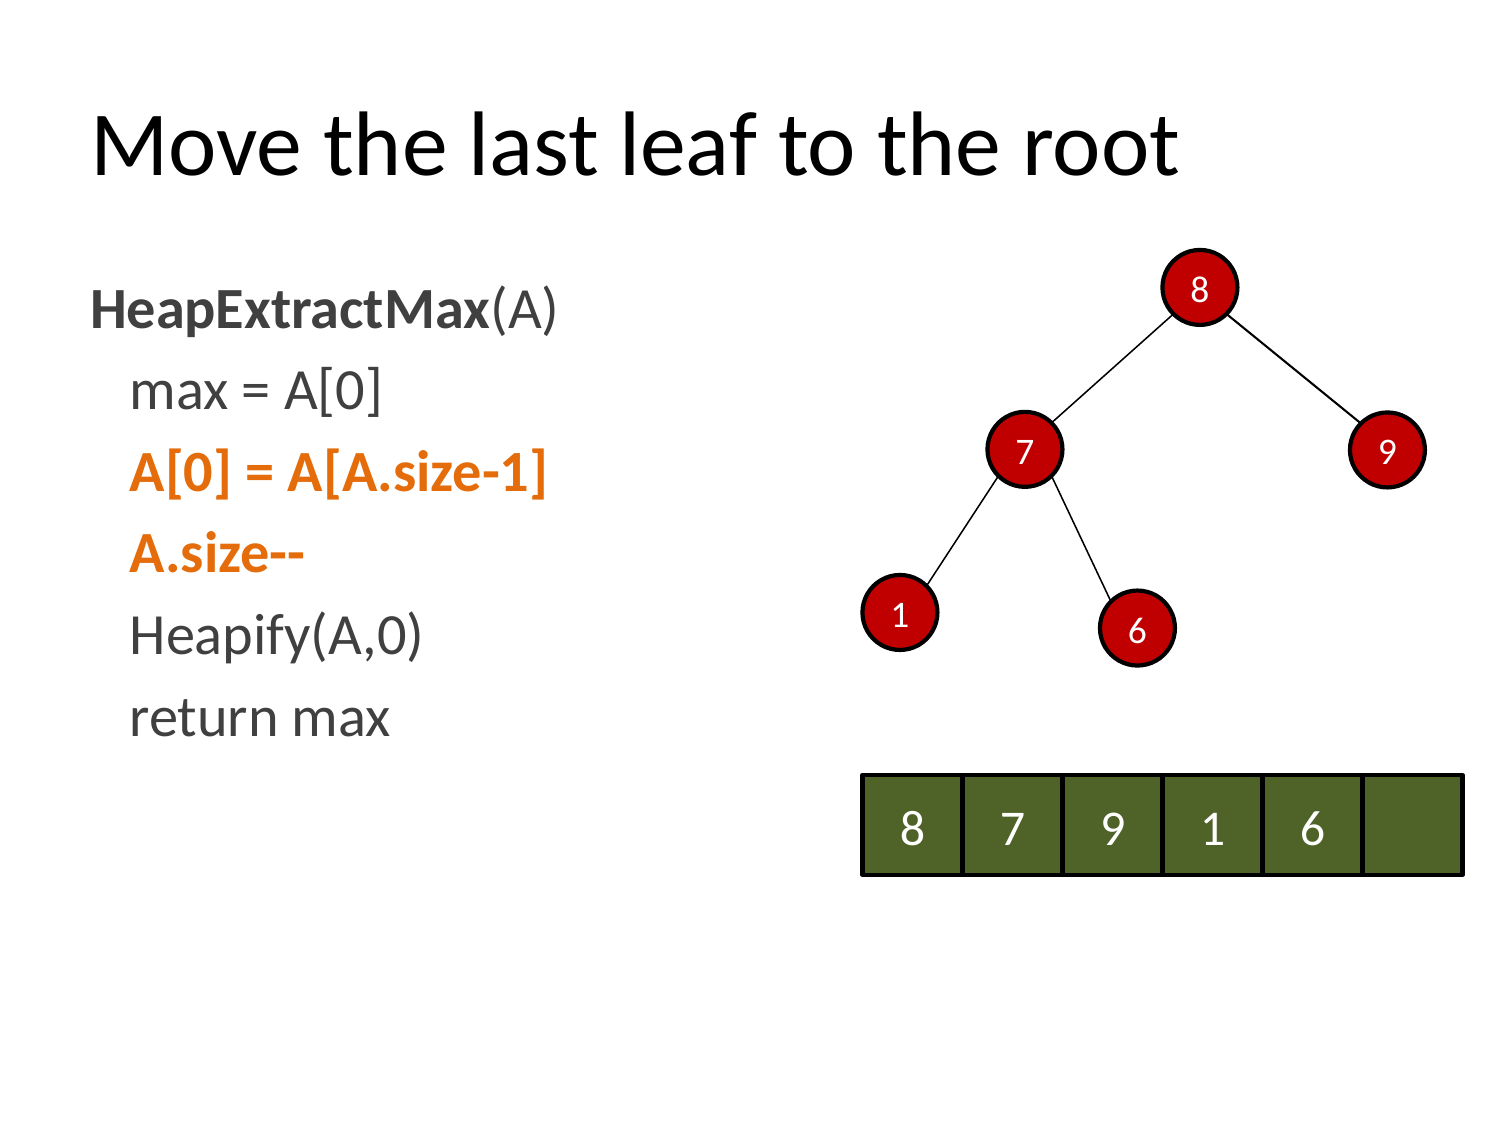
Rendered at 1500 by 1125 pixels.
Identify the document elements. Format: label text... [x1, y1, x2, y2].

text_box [926, 475, 999, 587]
text_box 9 [1347, 410, 1428, 490]
text_box 1 [1160, 773, 1260, 877]
text_box 7 [960, 773, 1060, 877]
text_box 7 [985, 409, 1065, 489]
list HeapExtractMax(A) max = A[0] A[0] = A[A.size-1] A.size-- Heapify(A,0) return max [75, 262, 813, 950]
text_box 6 [1260, 773, 1360, 877]
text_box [1051, 313, 1174, 424]
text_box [1051, 475, 1112, 602]
text_box 1 [860, 572, 940, 653]
title Move the last leaf to the root [75, 45, 1425, 233]
text_box 6 [1097, 588, 1178, 668]
text_box [1360, 773, 1465, 877]
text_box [1226, 313, 1362, 424]
text_box 8 [1160, 247, 1240, 328]
text_box 9 [1060, 773, 1160, 877]
text_box 8 [860, 773, 960, 877]
